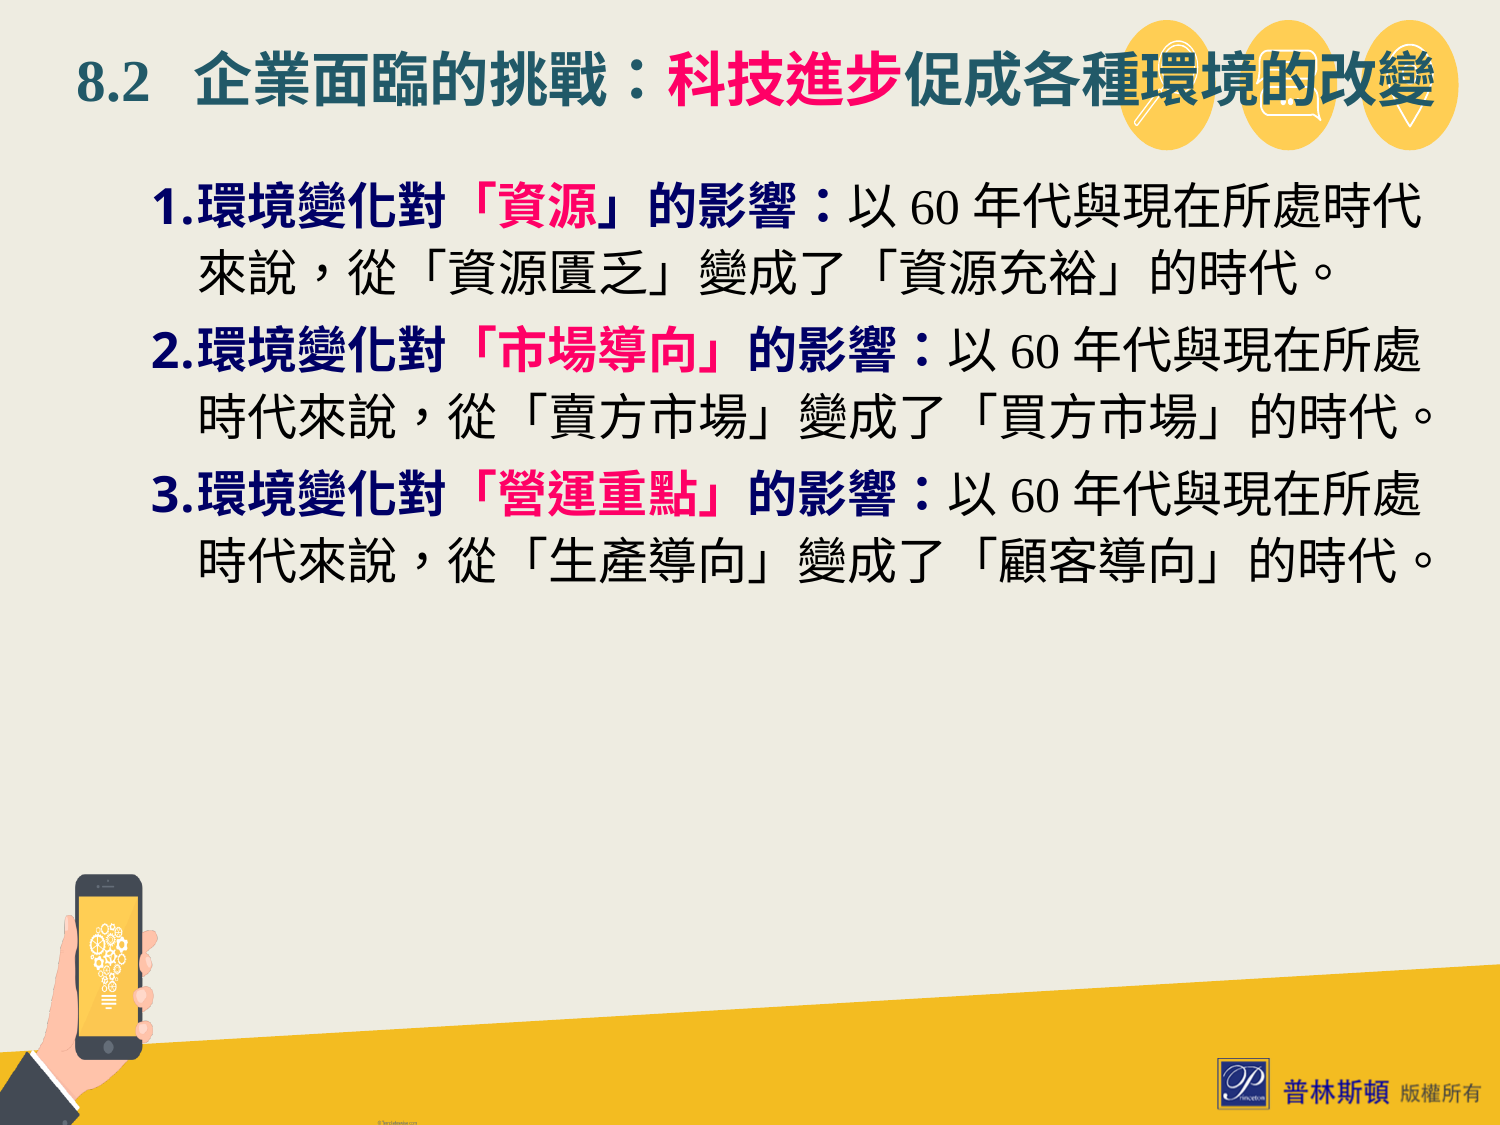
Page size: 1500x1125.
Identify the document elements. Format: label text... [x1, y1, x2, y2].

picture [1217, 1058, 1500, 1125]
list 環境變化對「資源」的影響：以60年代與現在所處時代來說，從「資源匱乏」變成了「資源充裕」的時代。 環境變化對「市場導向」的影響：以60年代與現在所處時代來說，從「賣方市場」變成了「買方市場」的時代。 環境變化對「營運重點」的影響：以60年代與現在所處時代來說，從「生產導向」變成了「顧客導向」的時代。 [76, 160, 1459, 1059]
title 8.2 企業面臨的挑戰：科技進步促成各種環境的改變 [76, 19, 1459, 114]
picture [0, 811, 420, 1125]
